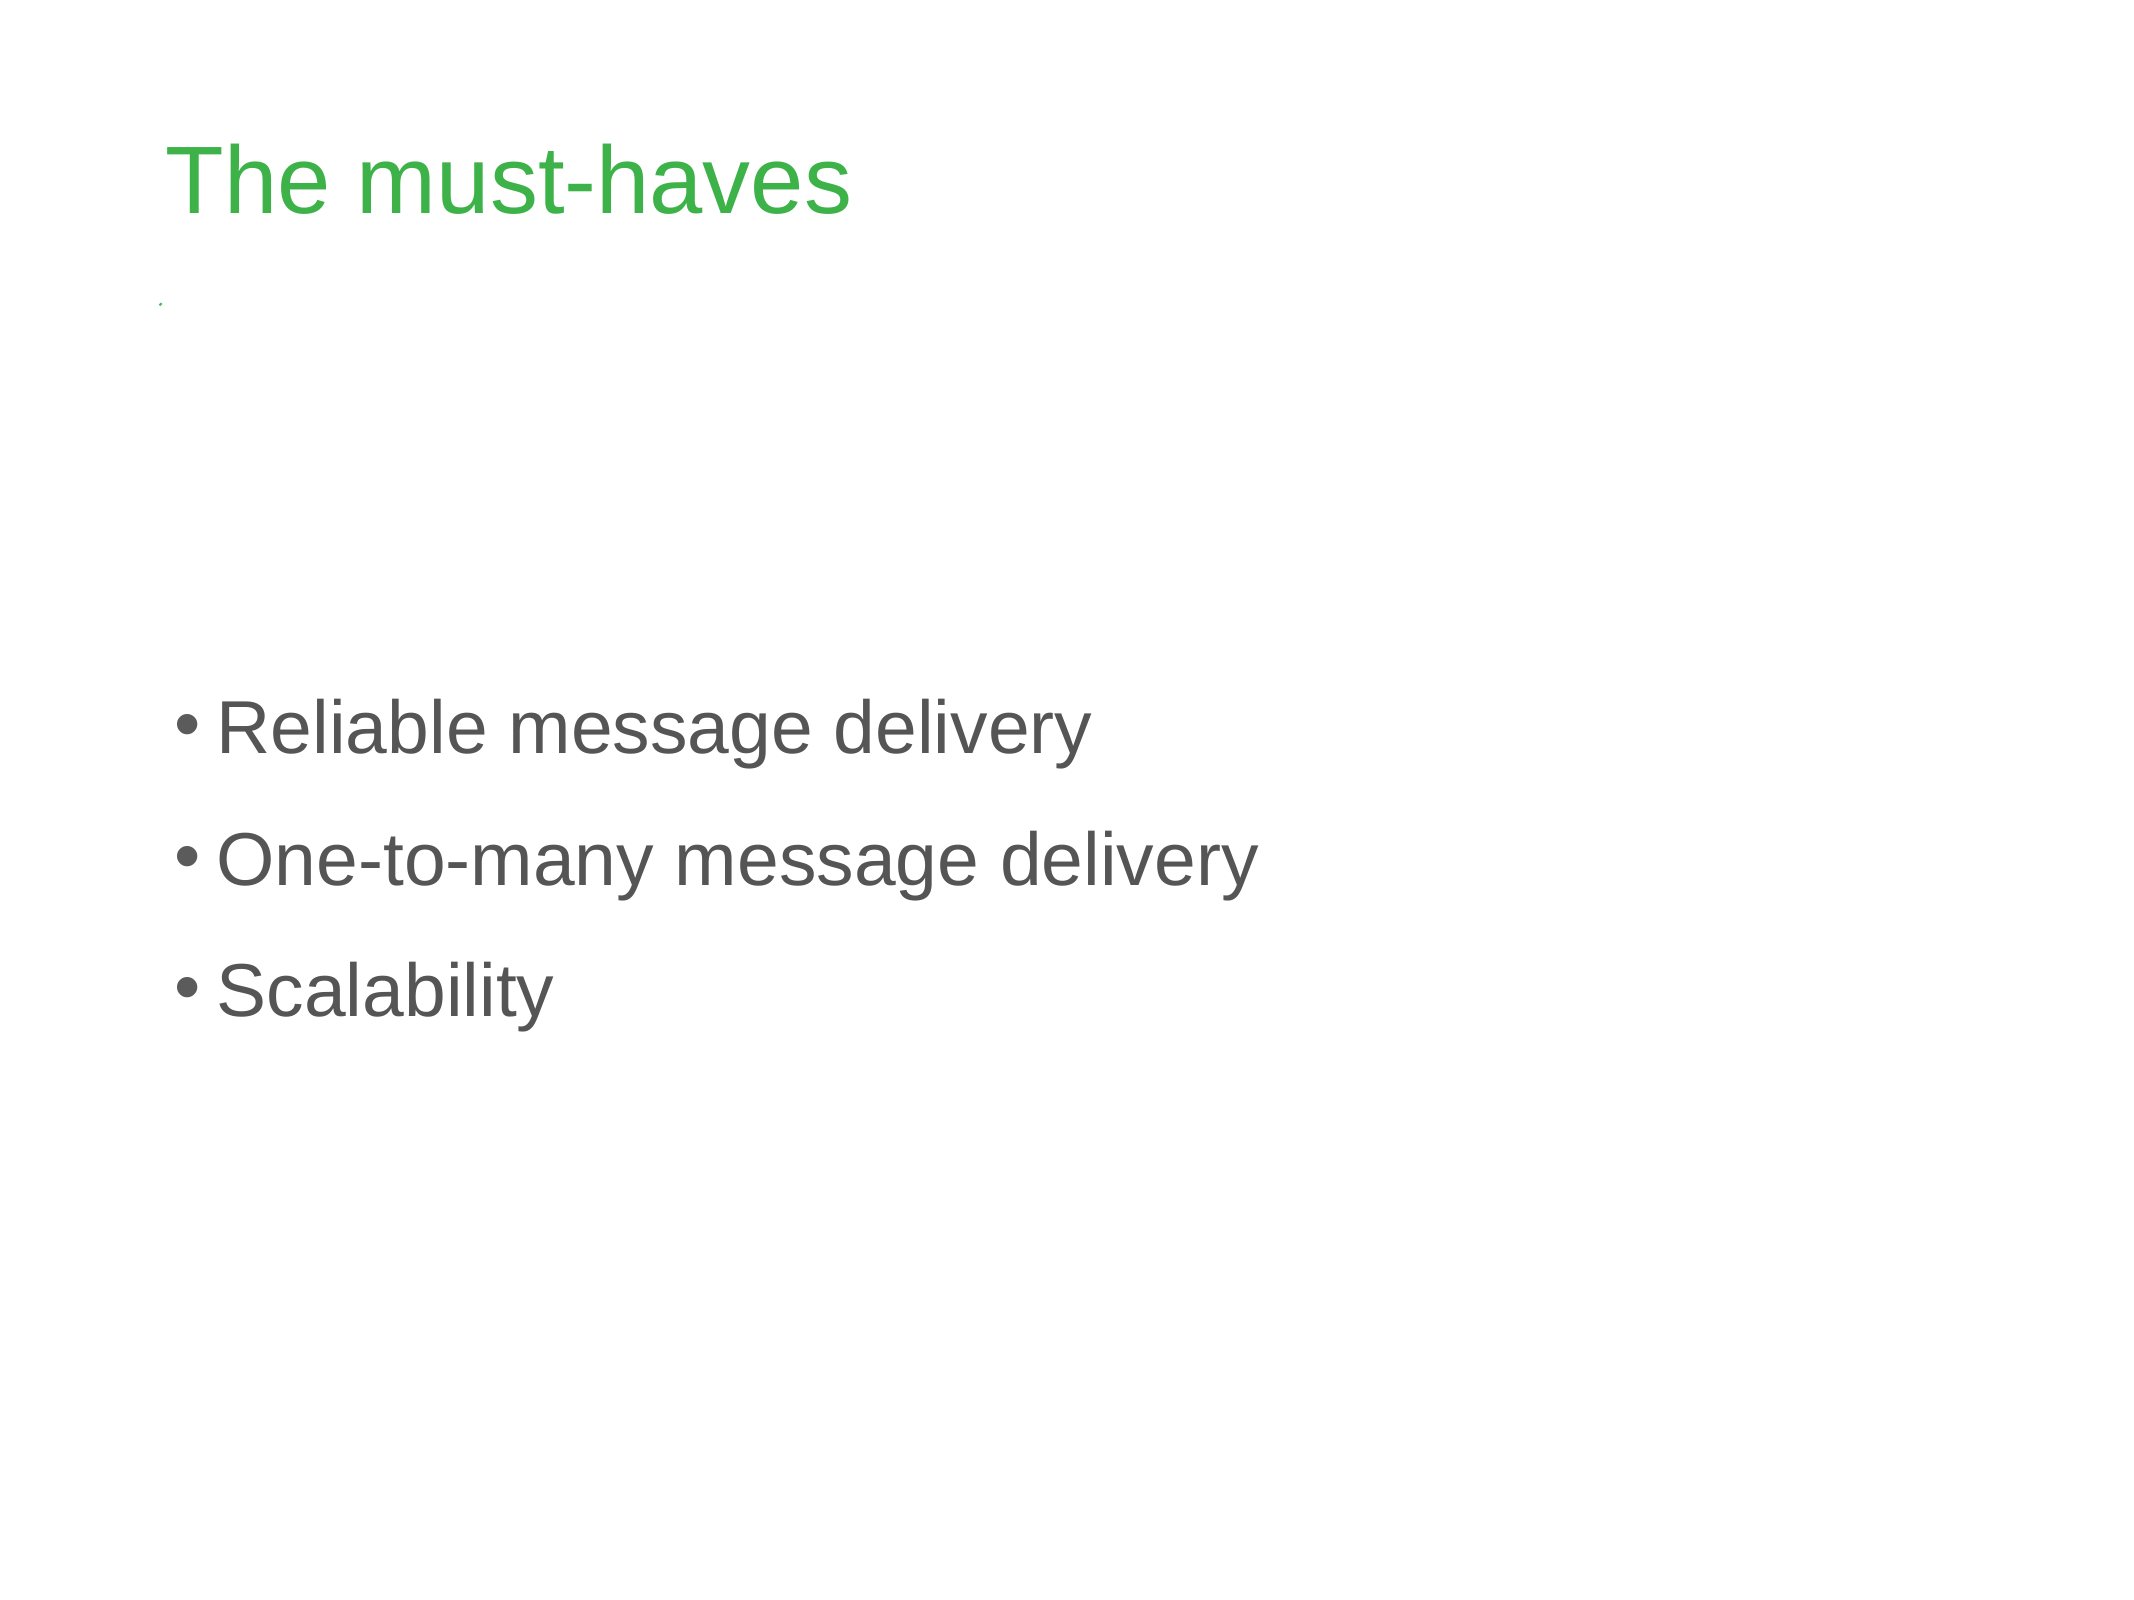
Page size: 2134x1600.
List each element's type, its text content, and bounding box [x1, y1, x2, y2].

list Reliable message delivery One-to-many message delivery Scalability [174, 385, 1503, 1325]
title The must-haves [165, 117, 1968, 249]
